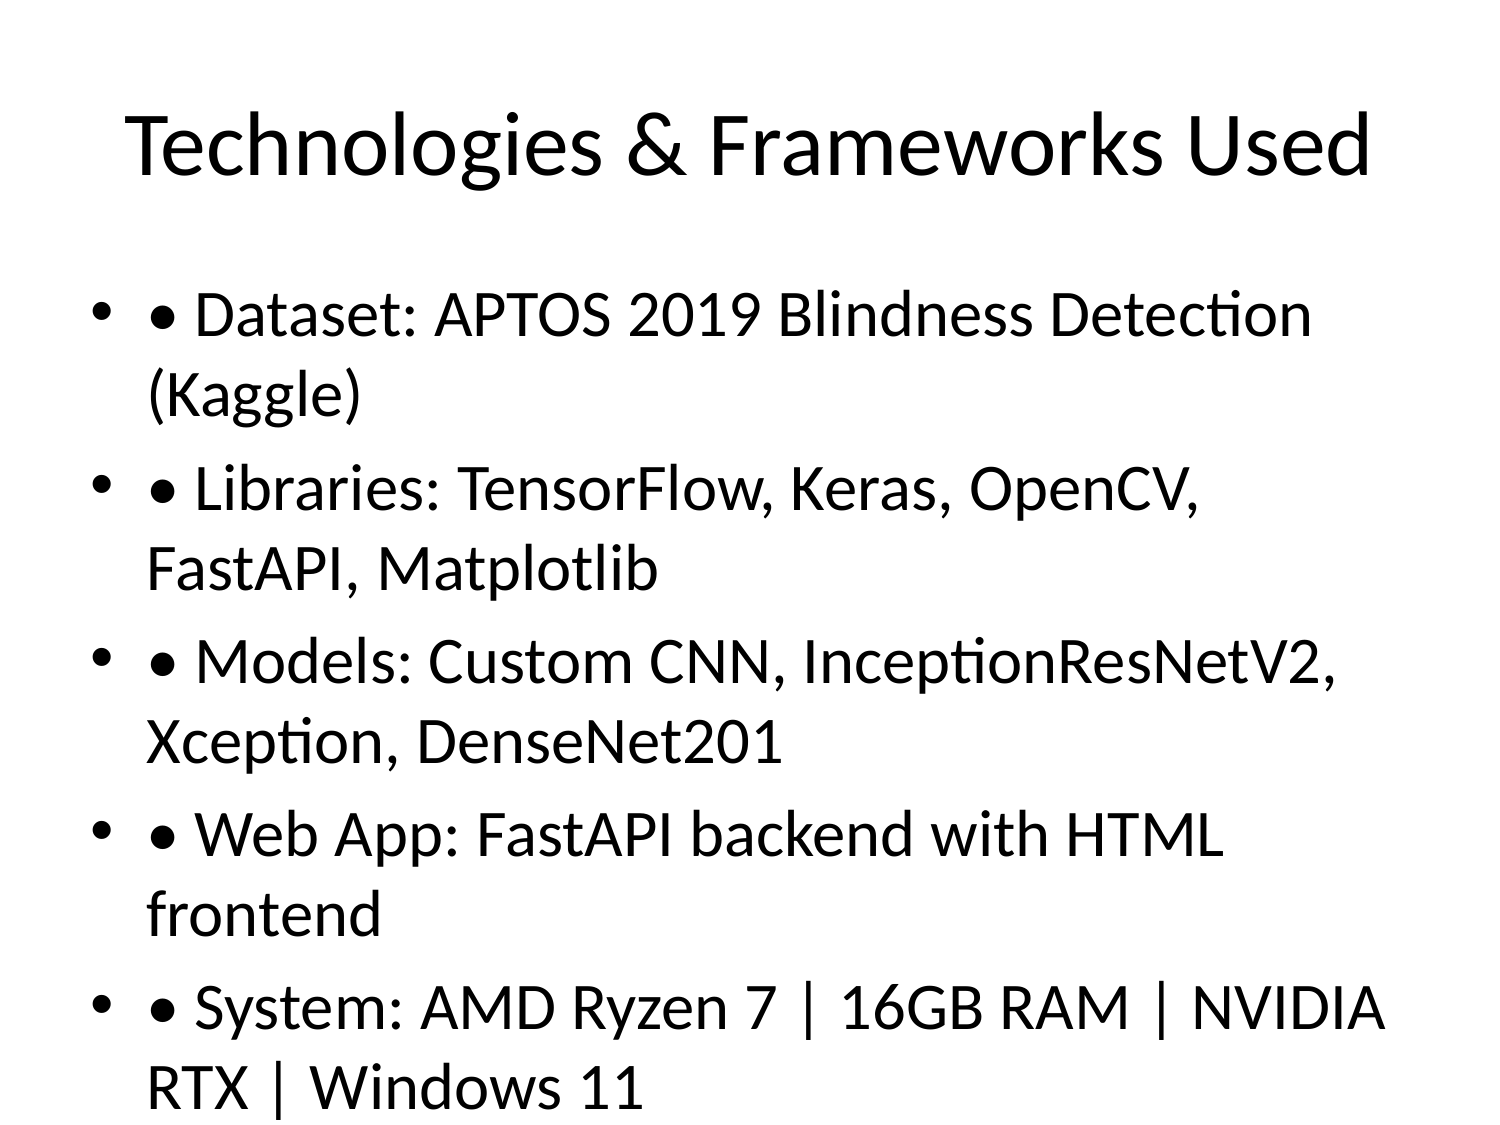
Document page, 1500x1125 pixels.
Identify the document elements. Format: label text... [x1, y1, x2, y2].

title Technologies & Frameworks Used [75, 45, 1425, 233]
list • Dataset: APTOS 2019 Blindness Detection (Kaggle) • Libraries: TensorFlow, Keras, OpenCV, FastAPI, Matplotlib • Models: Custom CNN, InceptionResNetV2, Xception, DenseNet201 • Web App: FastAPI backend with HTML frontend • System: AMD Ryzen 7 | 16GB RAM | NVIDIA RTX | Windows 11 [75, 262, 1425, 1005]
